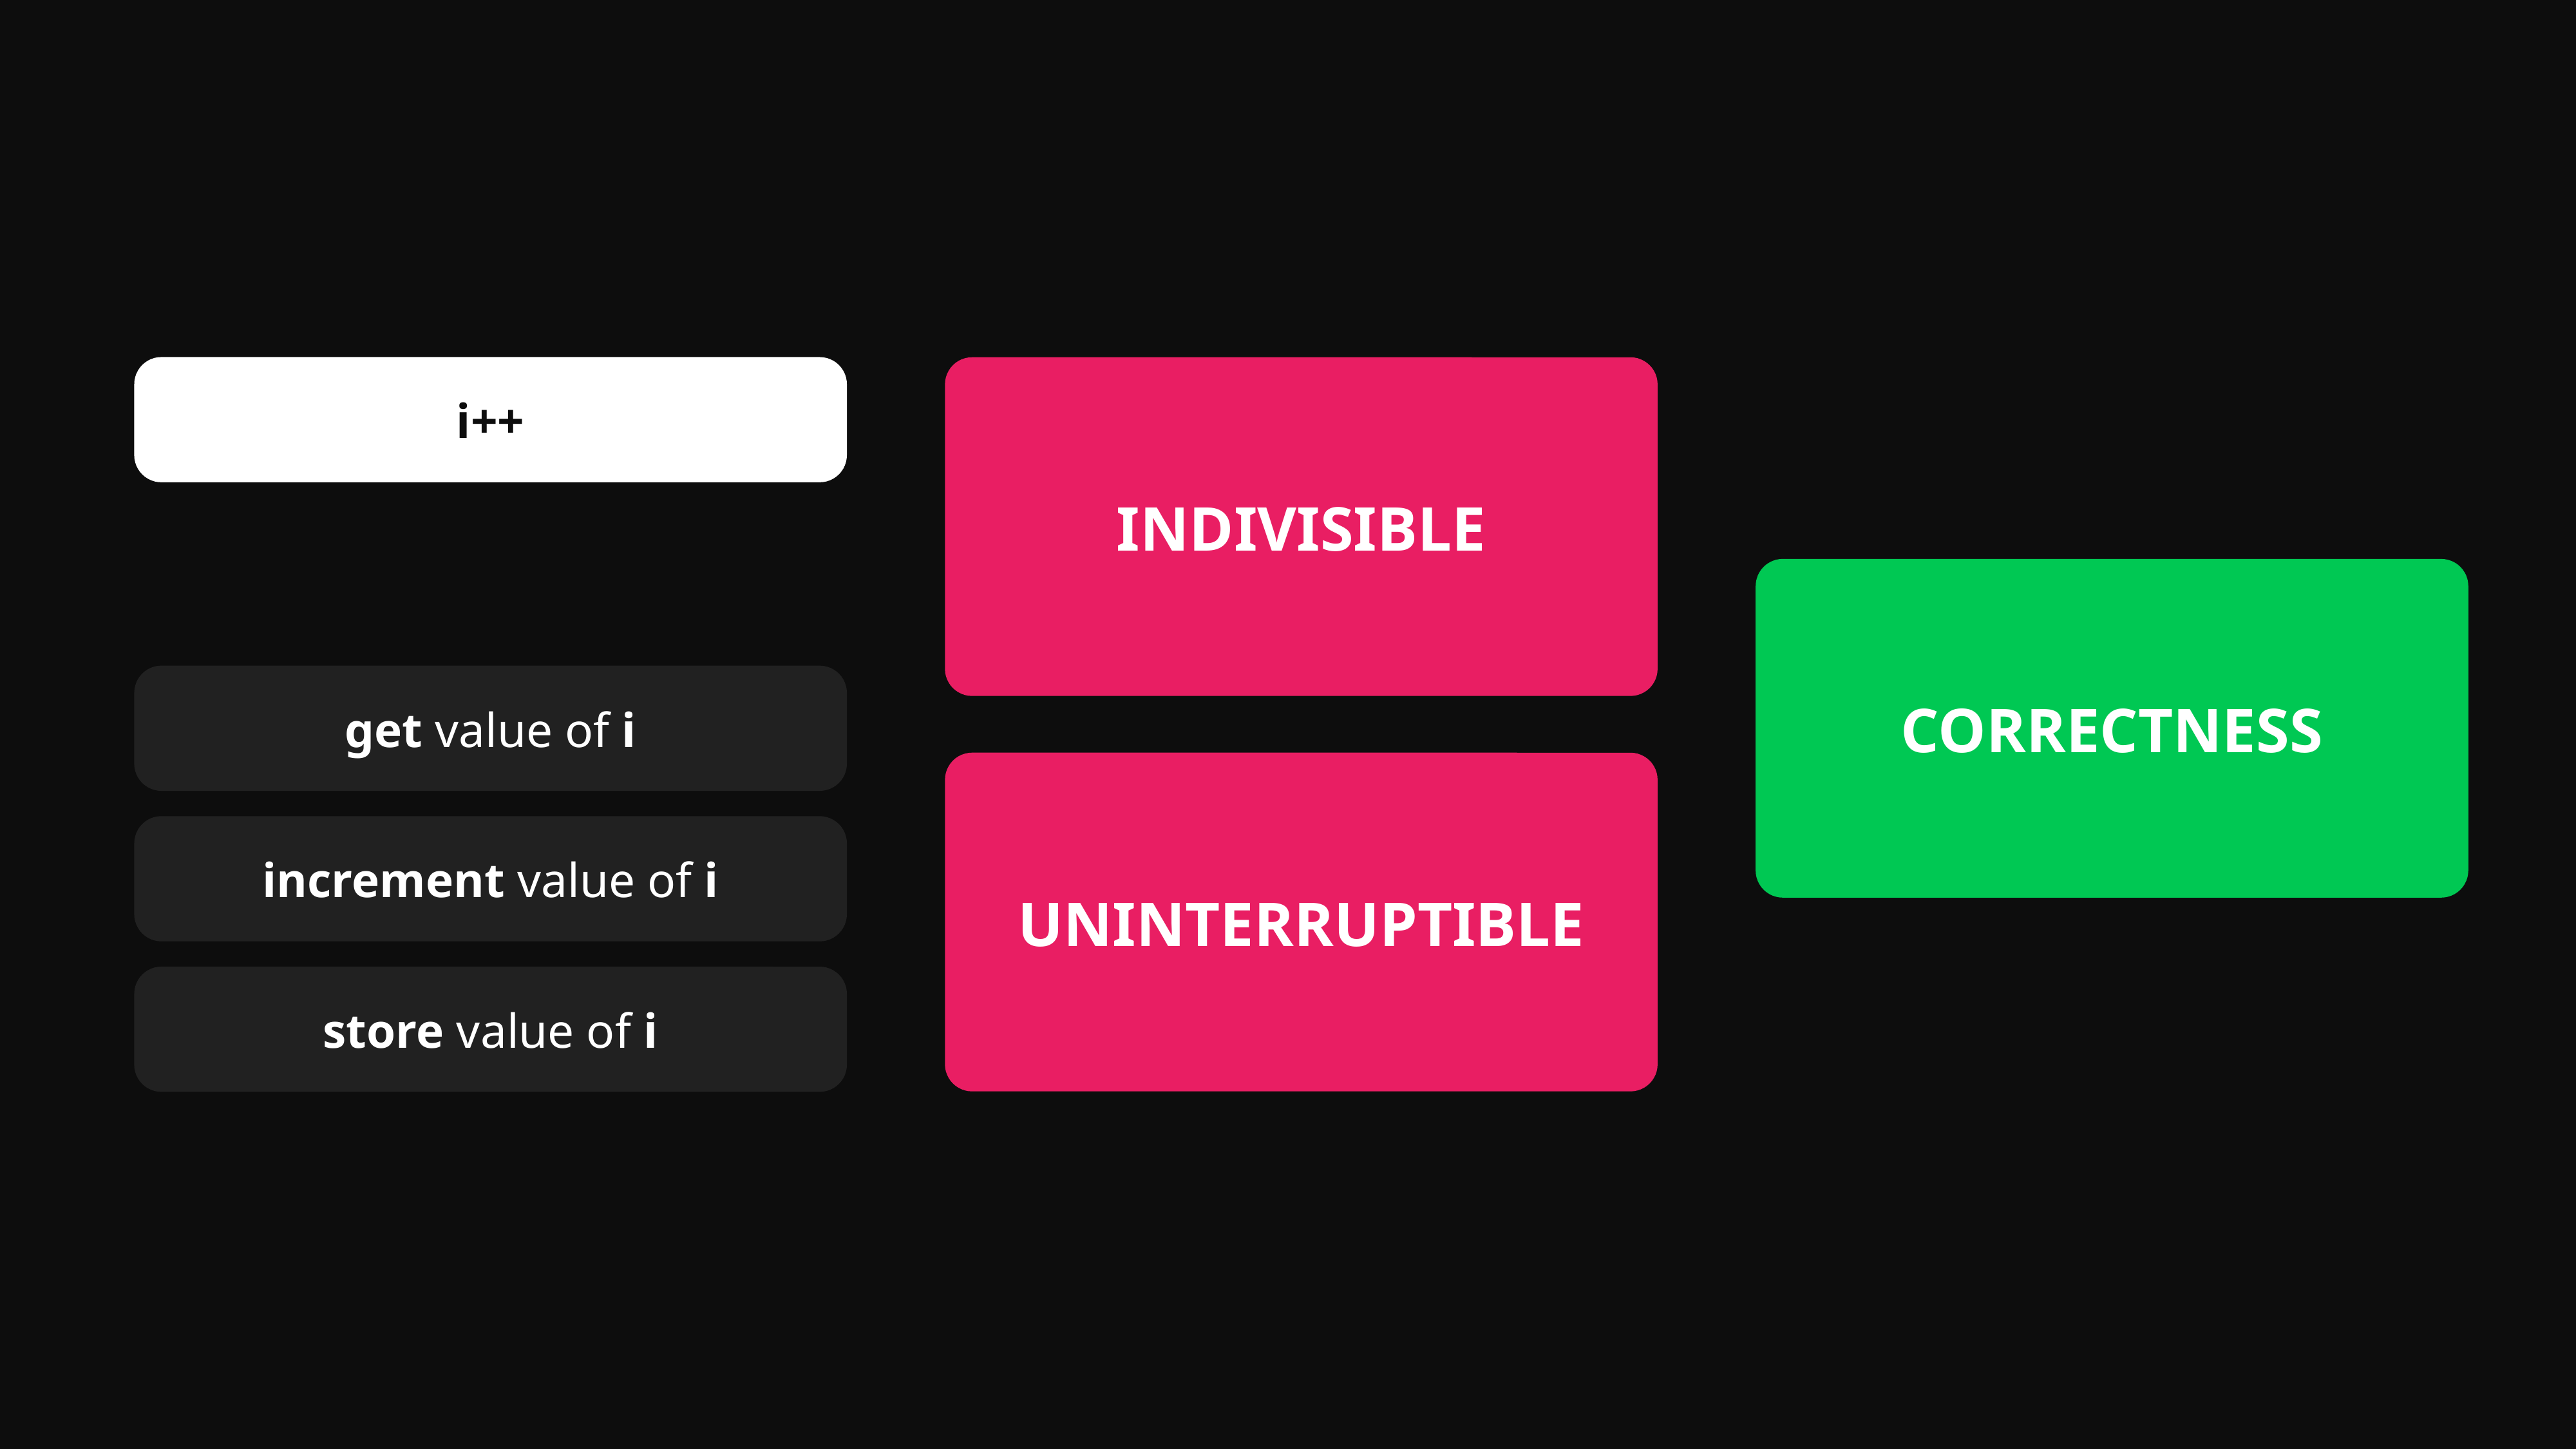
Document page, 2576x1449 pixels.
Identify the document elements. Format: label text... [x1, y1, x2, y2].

text_box [134, 816, 848, 942]
text_box i++ [451, 386, 531, 453]
text_box [134, 357, 848, 482]
text_box [134, 966, 848, 1092]
text_box [134, 665, 848, 791]
text_box get value of i [339, 694, 642, 762]
text_box INDIVISIBLE [1111, 485, 1492, 569]
text_box store value of i [317, 996, 663, 1063]
text_box CORRECTNESS [1895, 687, 2329, 770]
text_box [1756, 558, 2468, 898]
text_box [945, 357, 1658, 696]
text_box [945, 752, 1658, 1092]
text_box UNINTERRUPTIBLE [1012, 880, 1590, 964]
text_box increment value of i [256, 845, 724, 913]
